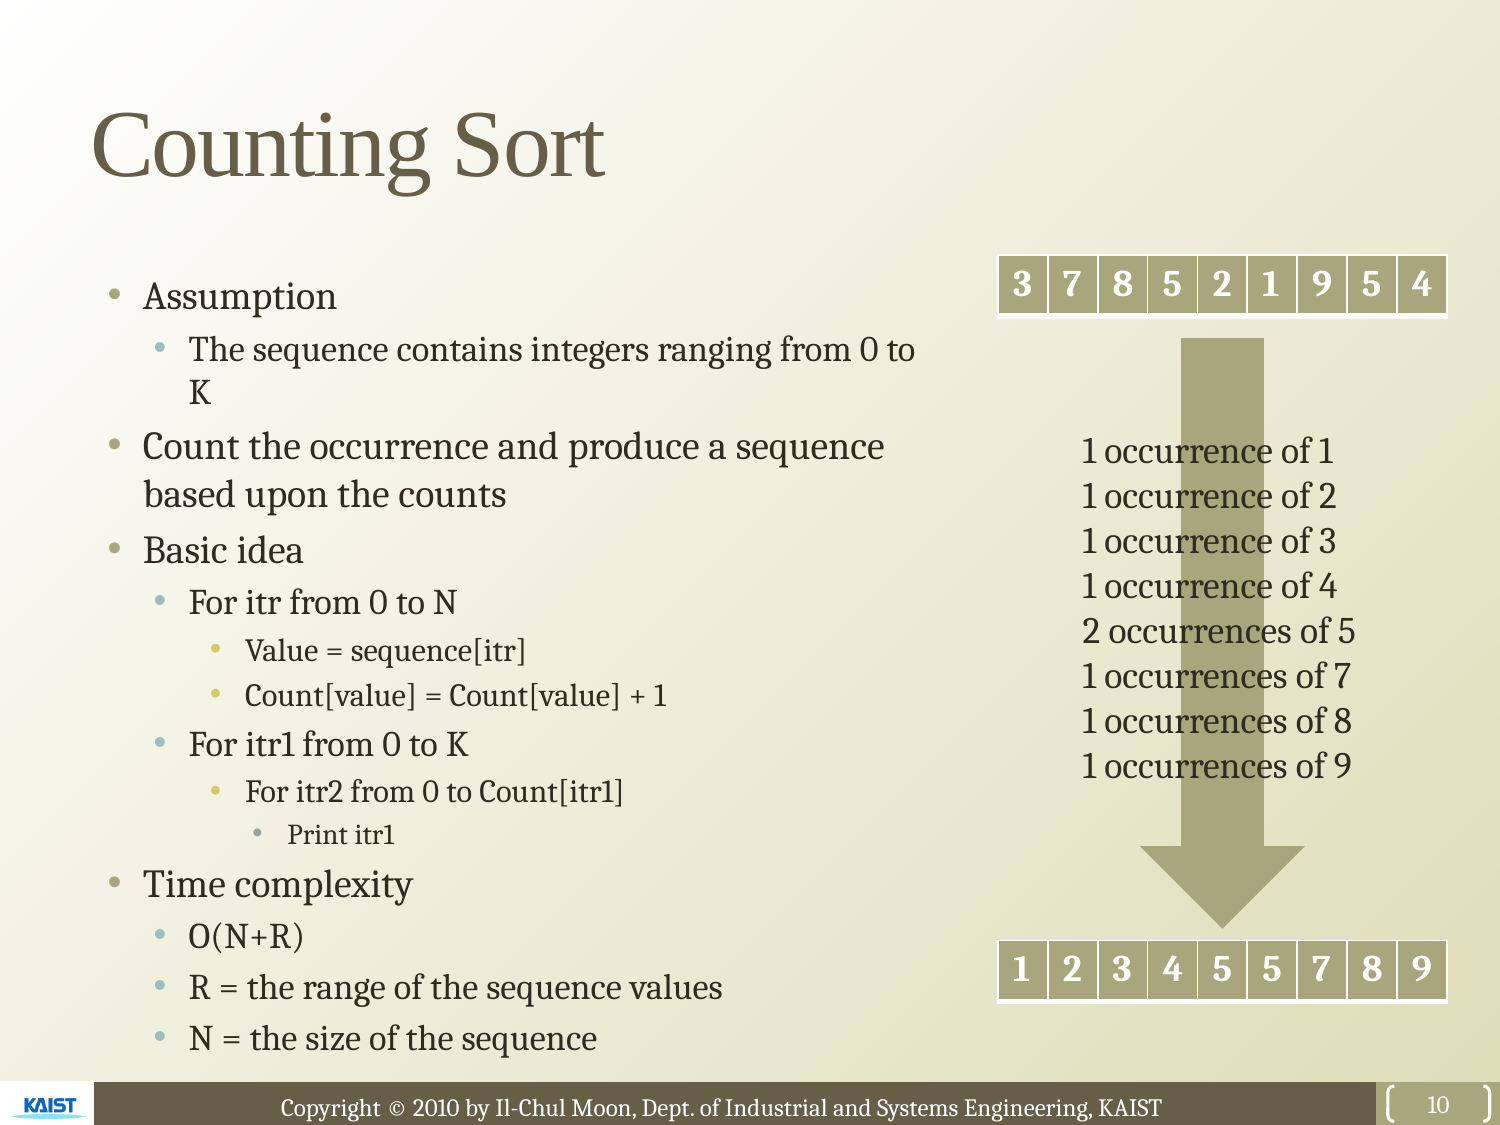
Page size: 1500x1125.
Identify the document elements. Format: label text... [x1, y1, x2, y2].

table_header 4 [1148, 941, 1197, 999]
table_header 2 [1198, 256, 1246, 313]
table_header 1 [1248, 256, 1296, 313]
table_header 5 [1348, 256, 1396, 313]
table_header 8 [1348, 941, 1396, 999]
table_header 4 [1398, 256, 1446, 313]
table_header 2 [1049, 941, 1097, 999]
table_header 5 [1198, 941, 1246, 999]
table_header 9 [1398, 941, 1446, 999]
title Counting Sort [75, 45, 1459, 232]
list Assumption The sequence contains integers ranging from 0 to K Count the occurrence and produce a sequence based upon the counts Basic idea For itr from 0 to N Value = sequence[itr] Count[value] = Count[value] + 1 For itr1 from 0 to K For itr2 from 0 to Count[itr1] Print itr1 Time complexity O(N+R) R = the range of the sequence values N = the size of the sequence [75, 262, 951, 1071]
text_box [1179, 335, 1266, 419]
table_header 3 [999, 256, 1047, 313]
table_header 8 [1099, 256, 1147, 313]
table_header 7 [1049, 256, 1097, 313]
table_header 5 [1248, 941, 1296, 999]
table_header 5 [1148, 256, 1197, 313]
table_header 9 [1298, 256, 1346, 313]
text_box 1 occurrence of 1 1 occurrence of 2 1 occurrence of 3 1 occurrence of 4 2 occurrences of 5 1 occurrences of 7 1 occurrences of 8 1 occurrences of 9 [1068, 419, 1372, 794]
text_box [1137, 794, 1308, 931]
table_header 3 [1099, 941, 1147, 999]
slide_number 10 [1386, 1084, 1492, 1123]
table_header 1 [999, 941, 1047, 999]
picture [0, 1081, 94, 1125]
table_header 7 [1298, 941, 1346, 999]
